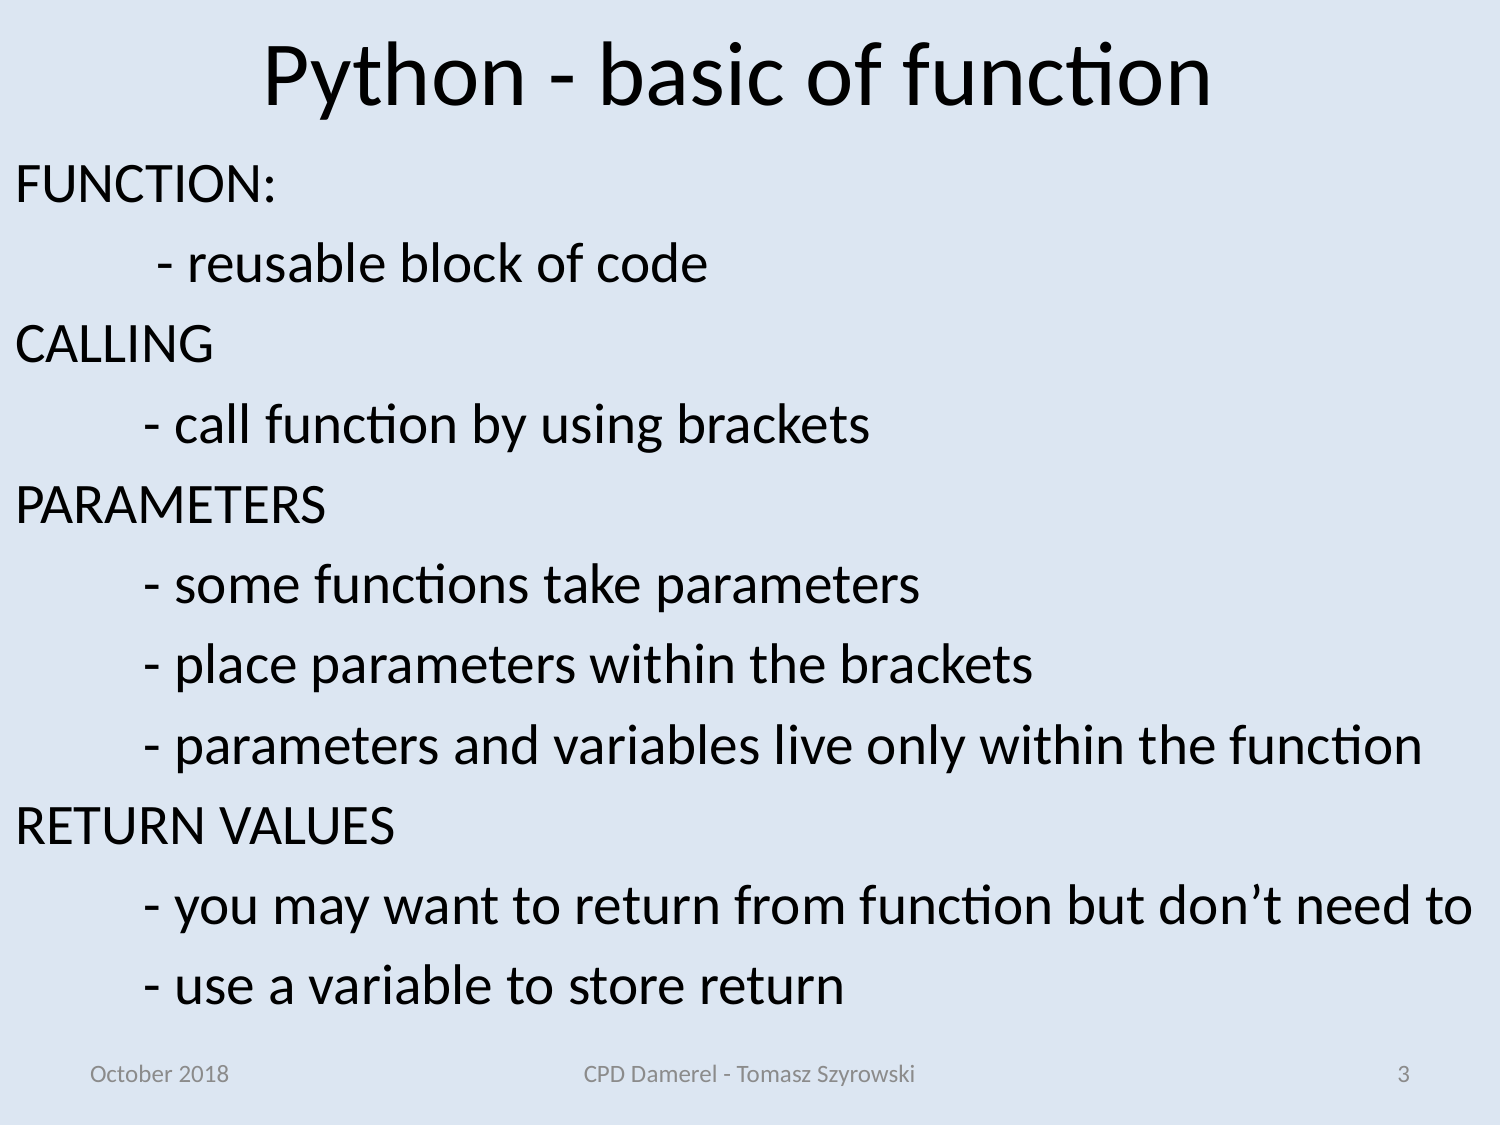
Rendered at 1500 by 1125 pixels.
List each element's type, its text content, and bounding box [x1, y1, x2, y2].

slide_number 3 [1074, 1042, 1425, 1103]
footer CPD Damerel - Tomasz Szyrowski [512, 1042, 988, 1103]
list FUNCTION: - reusable block of code CALLING - call function by using brackets PARAMETERS - some functions take parameters - place parameters within the brackets - parameters and variables live only within the function RETURN VALUES - you may want to return from function but don’t need to - use a variable to store return [0, 137, 1500, 1025]
title Python - basic of function [0, 0, 1500, 137]
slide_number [75, 1042, 425, 1103]
